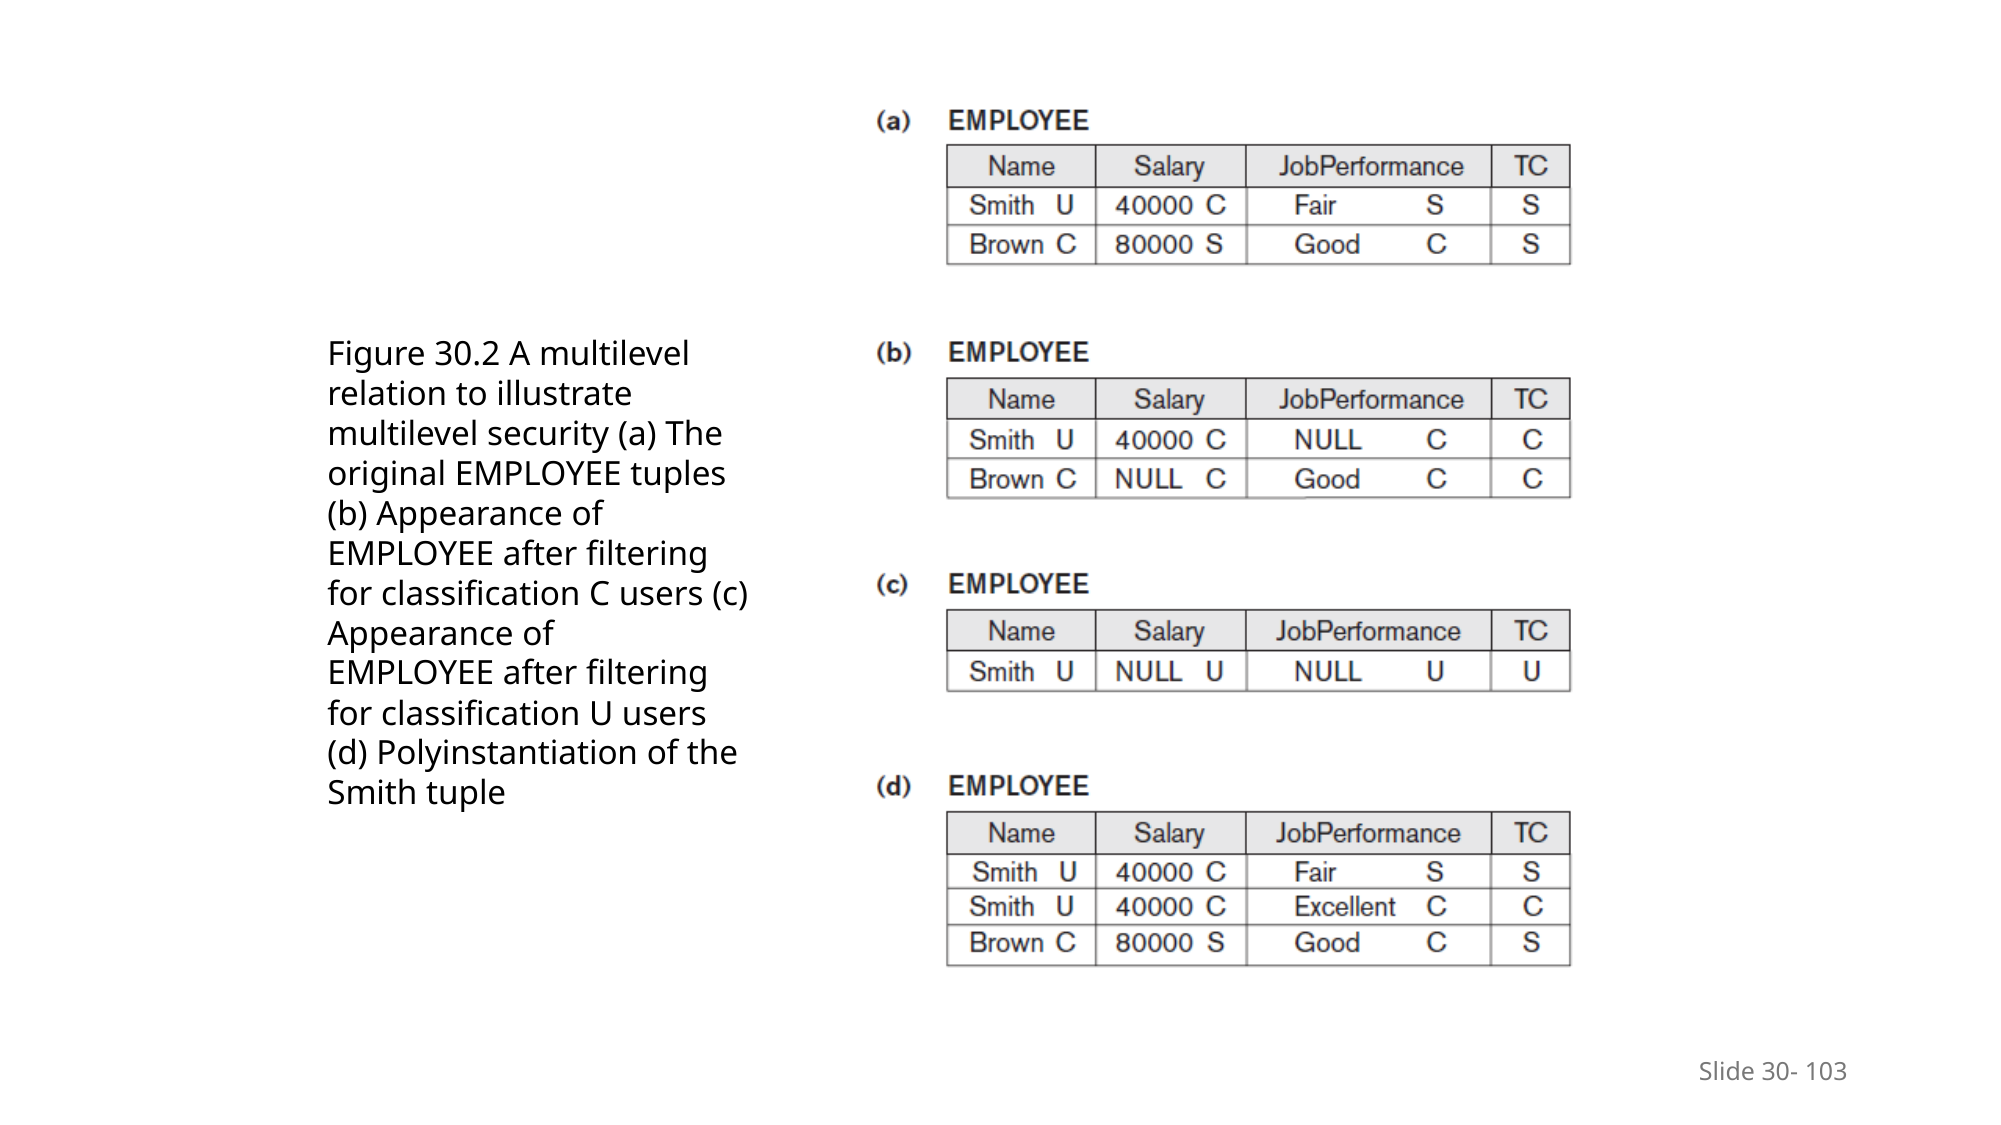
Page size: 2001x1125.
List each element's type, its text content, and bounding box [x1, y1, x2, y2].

slide_number Slide 30- 103 [1412, 1042, 1863, 1103]
picture [861, 99, 1596, 982]
text_box Figure 30.2 A multilevel relation to illustrate multilevel security (a) The original EMPLOYEE tuples (b) Appearance of EMPLOYEE after filtering for classification C users (c) Appearance of EMPLOYEE after filtering for classification U users (d) Polyinstantiation of the Smith tuple [312, 324, 775, 819]
